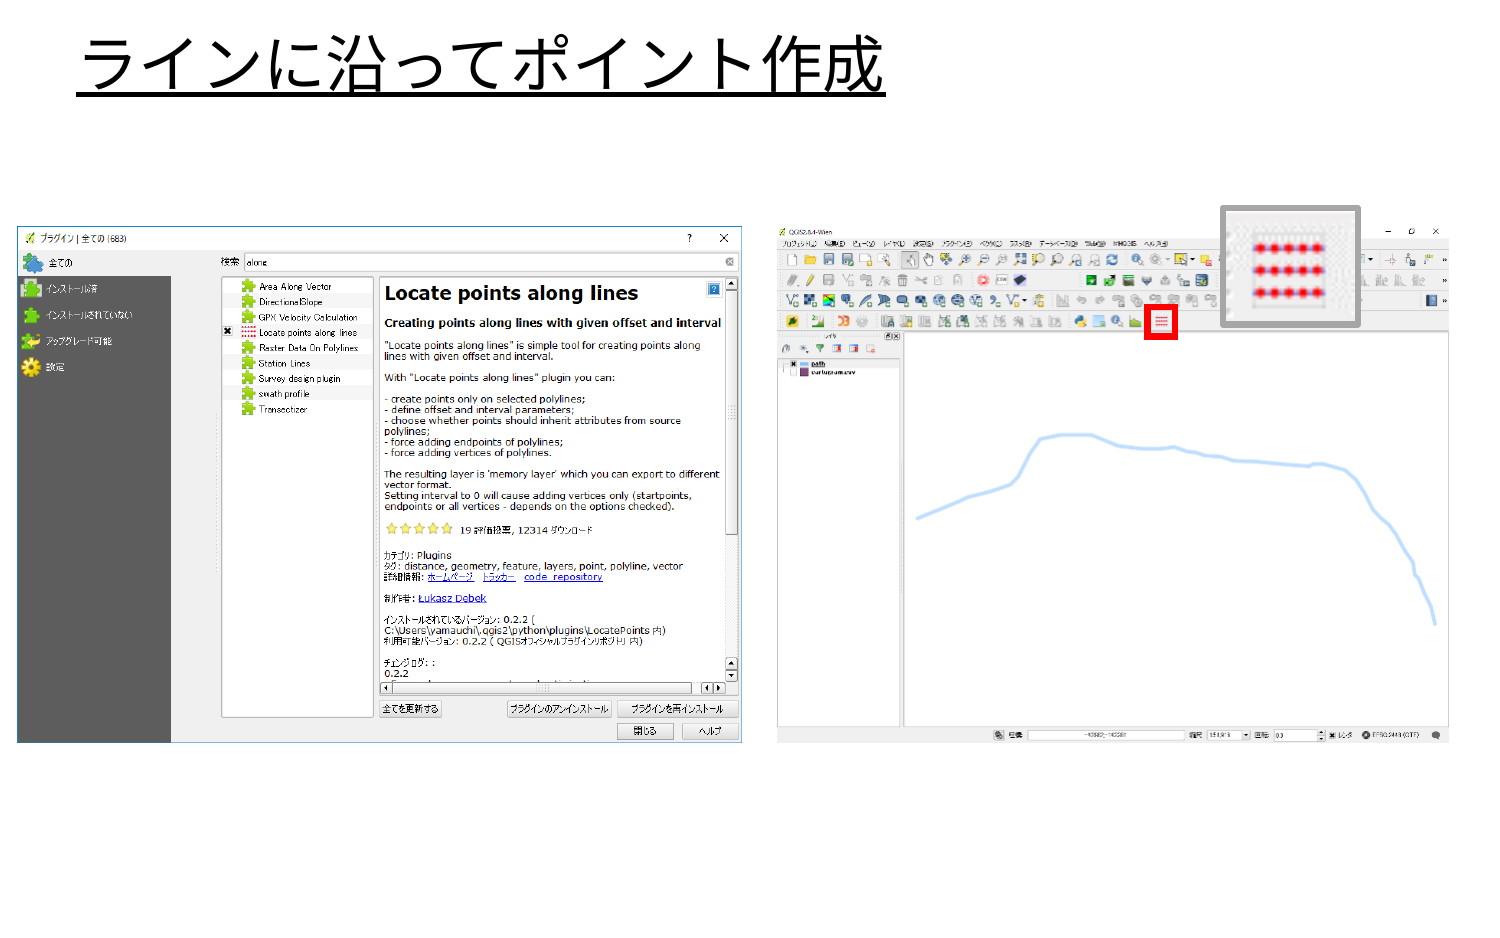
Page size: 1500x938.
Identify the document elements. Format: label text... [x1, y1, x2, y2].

picture [17, 226, 742, 743]
title ラインに沿ってポイント作成 [60, 25, 1355, 109]
picture [777, 211, 1449, 743]
